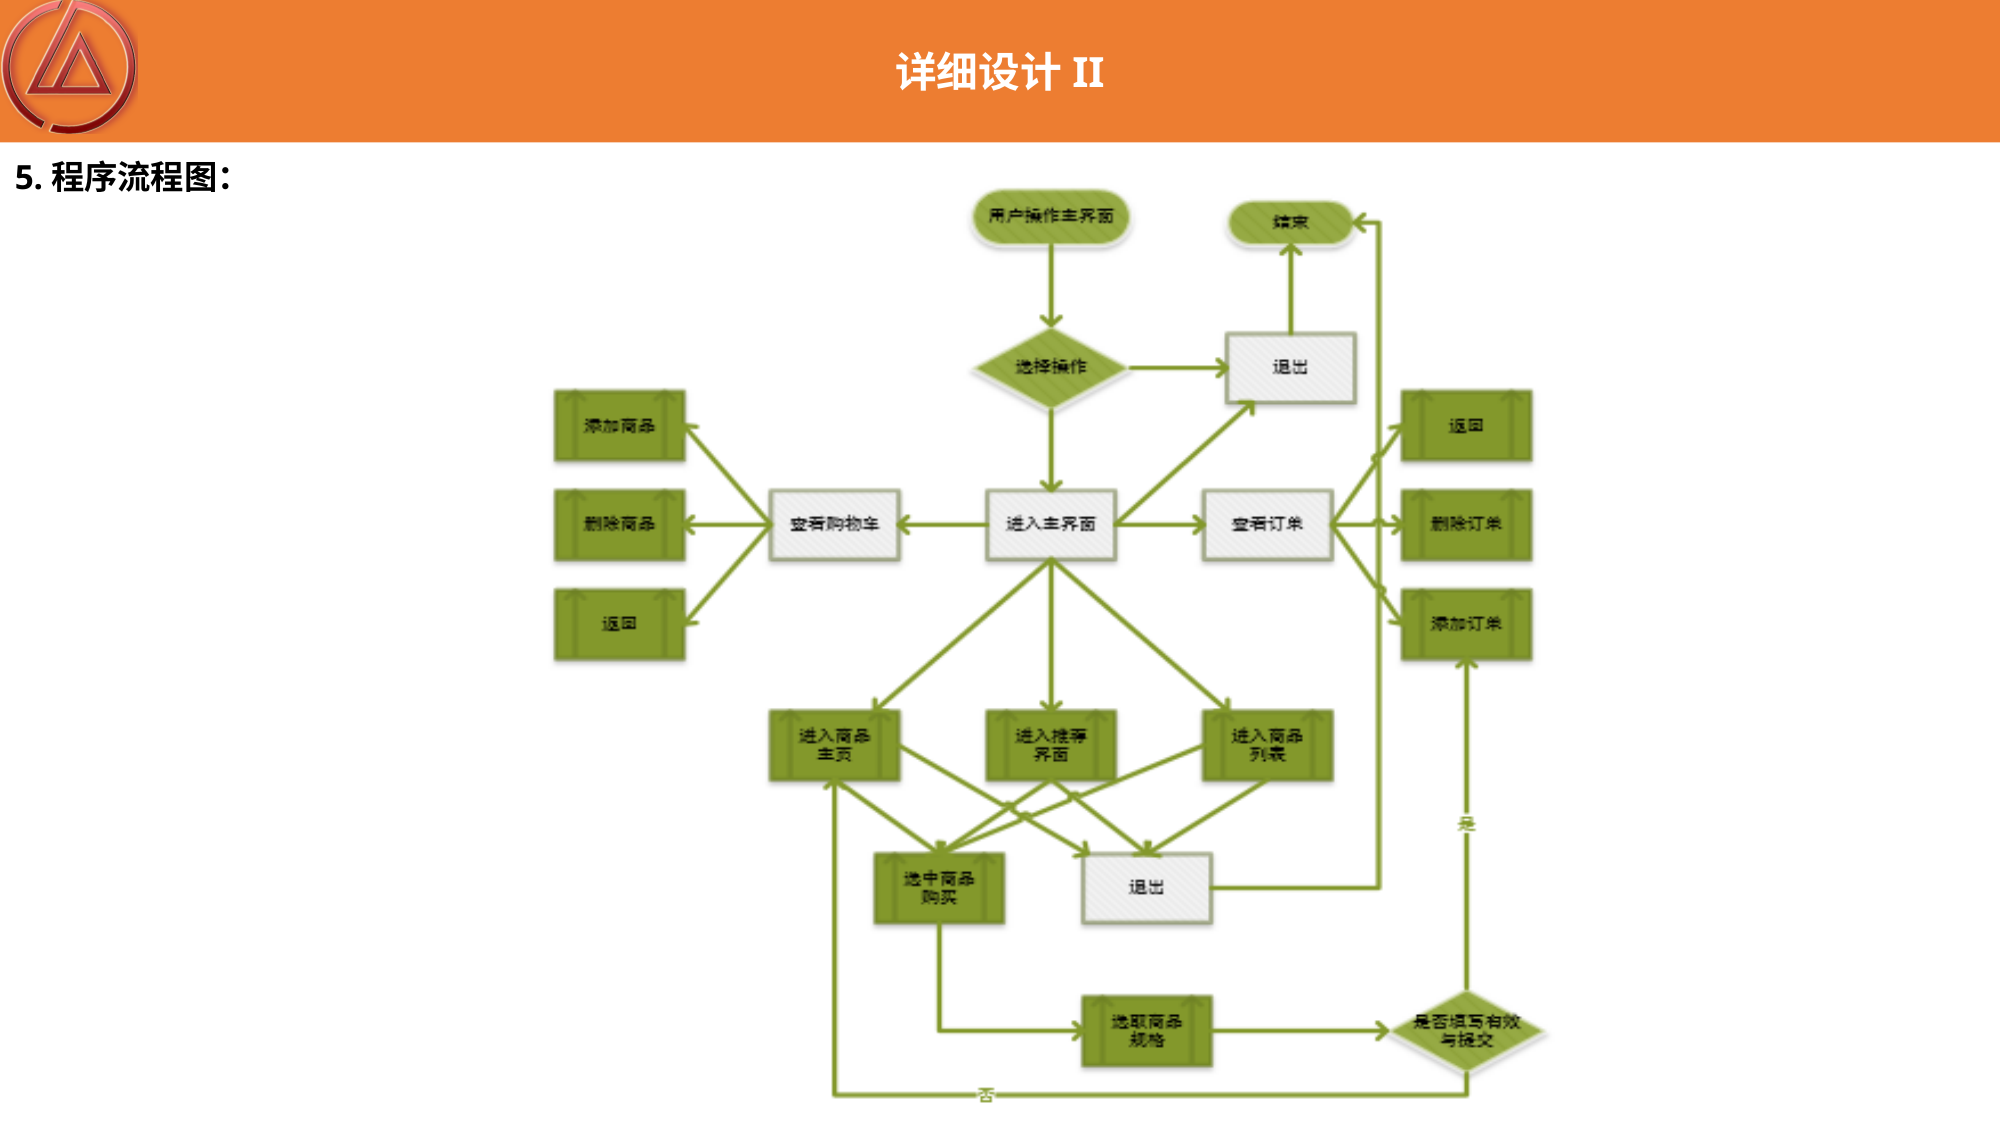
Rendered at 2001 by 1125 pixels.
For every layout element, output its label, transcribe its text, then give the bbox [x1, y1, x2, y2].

text_box 详细设计II [0, 0, 2000, 143]
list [0, 0, 138, 134]
picture [520, 148, 1570, 1115]
text_box 5.程序流程图： [0, 148, 520, 204]
